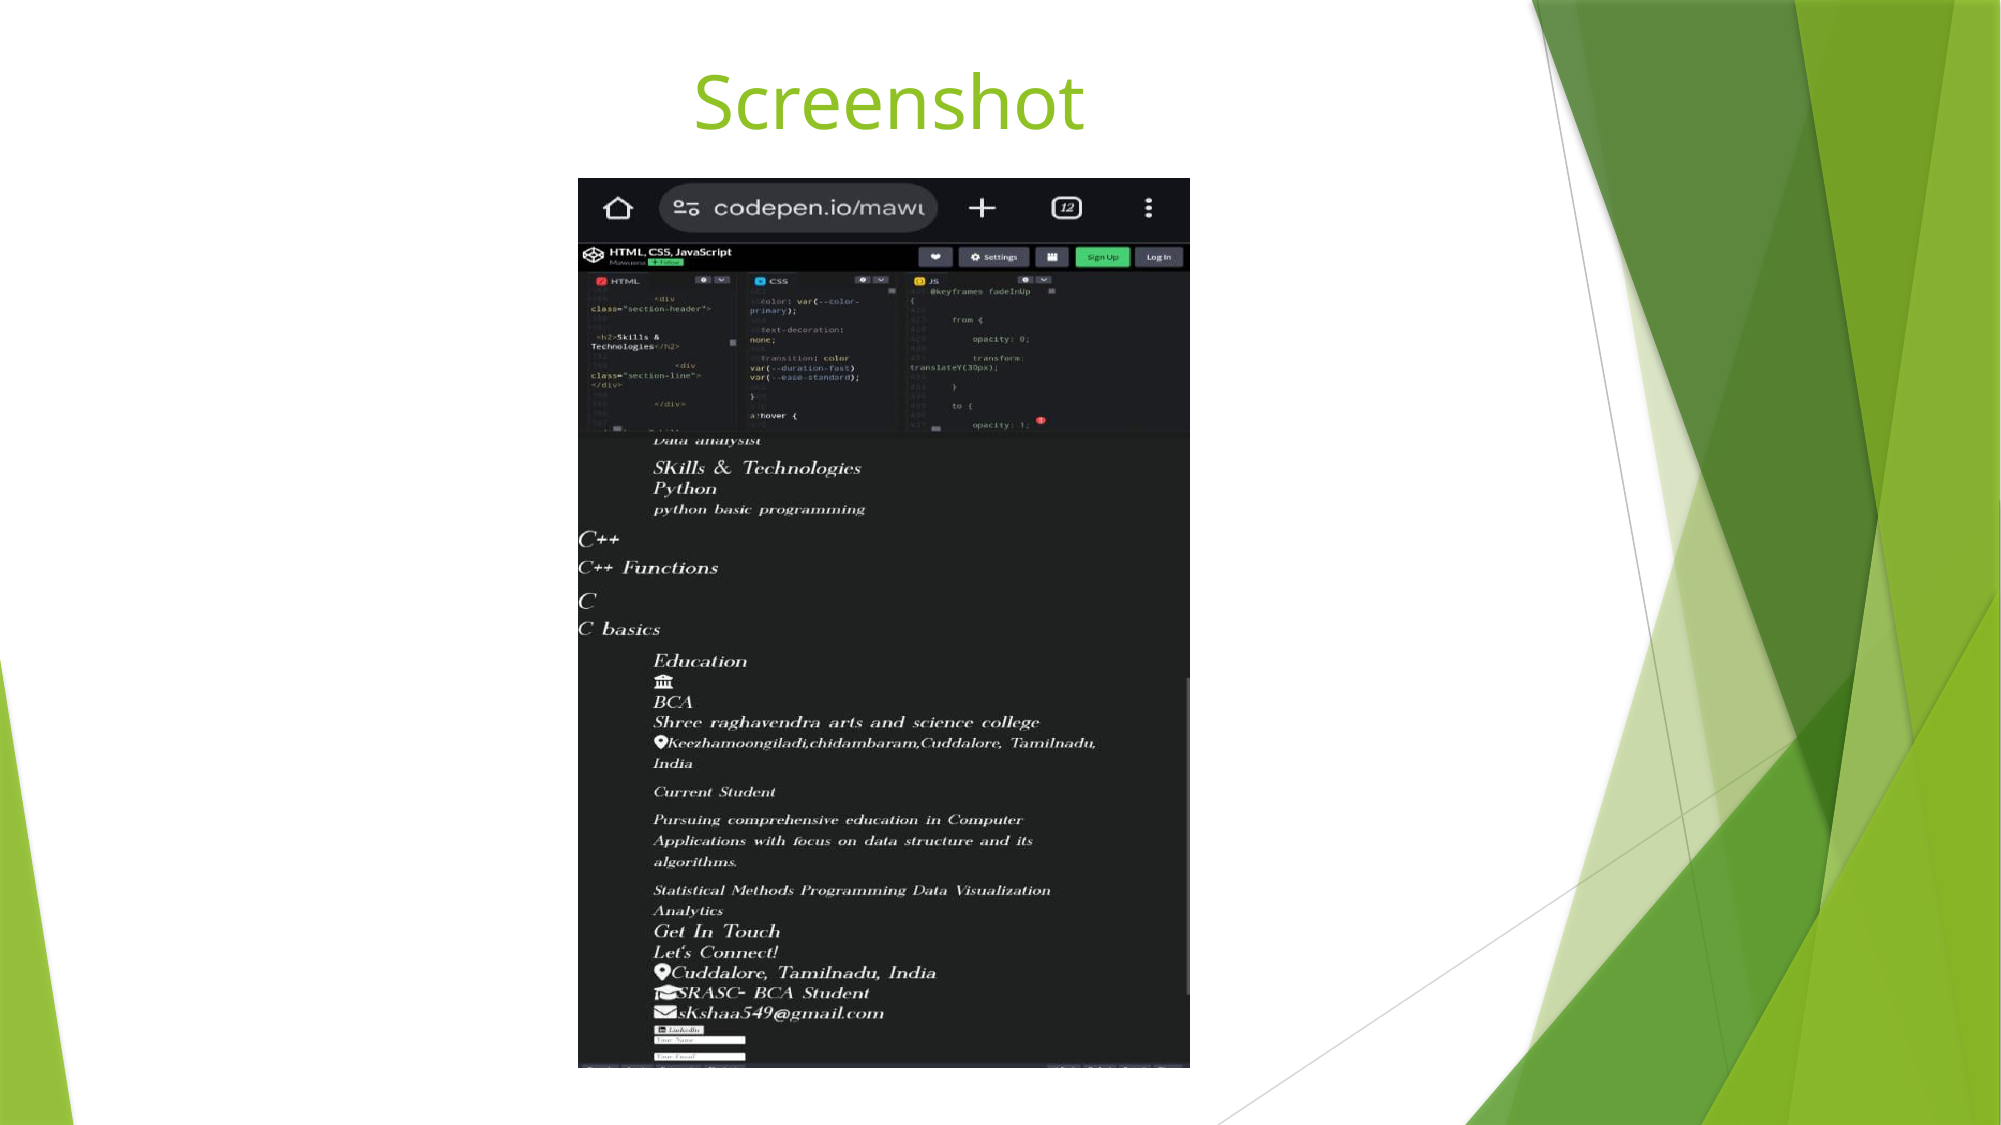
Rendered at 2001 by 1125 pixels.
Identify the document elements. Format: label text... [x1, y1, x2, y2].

picture [578, 178, 1190, 1068]
title Screenshot [678, 47, 2000, 265]
